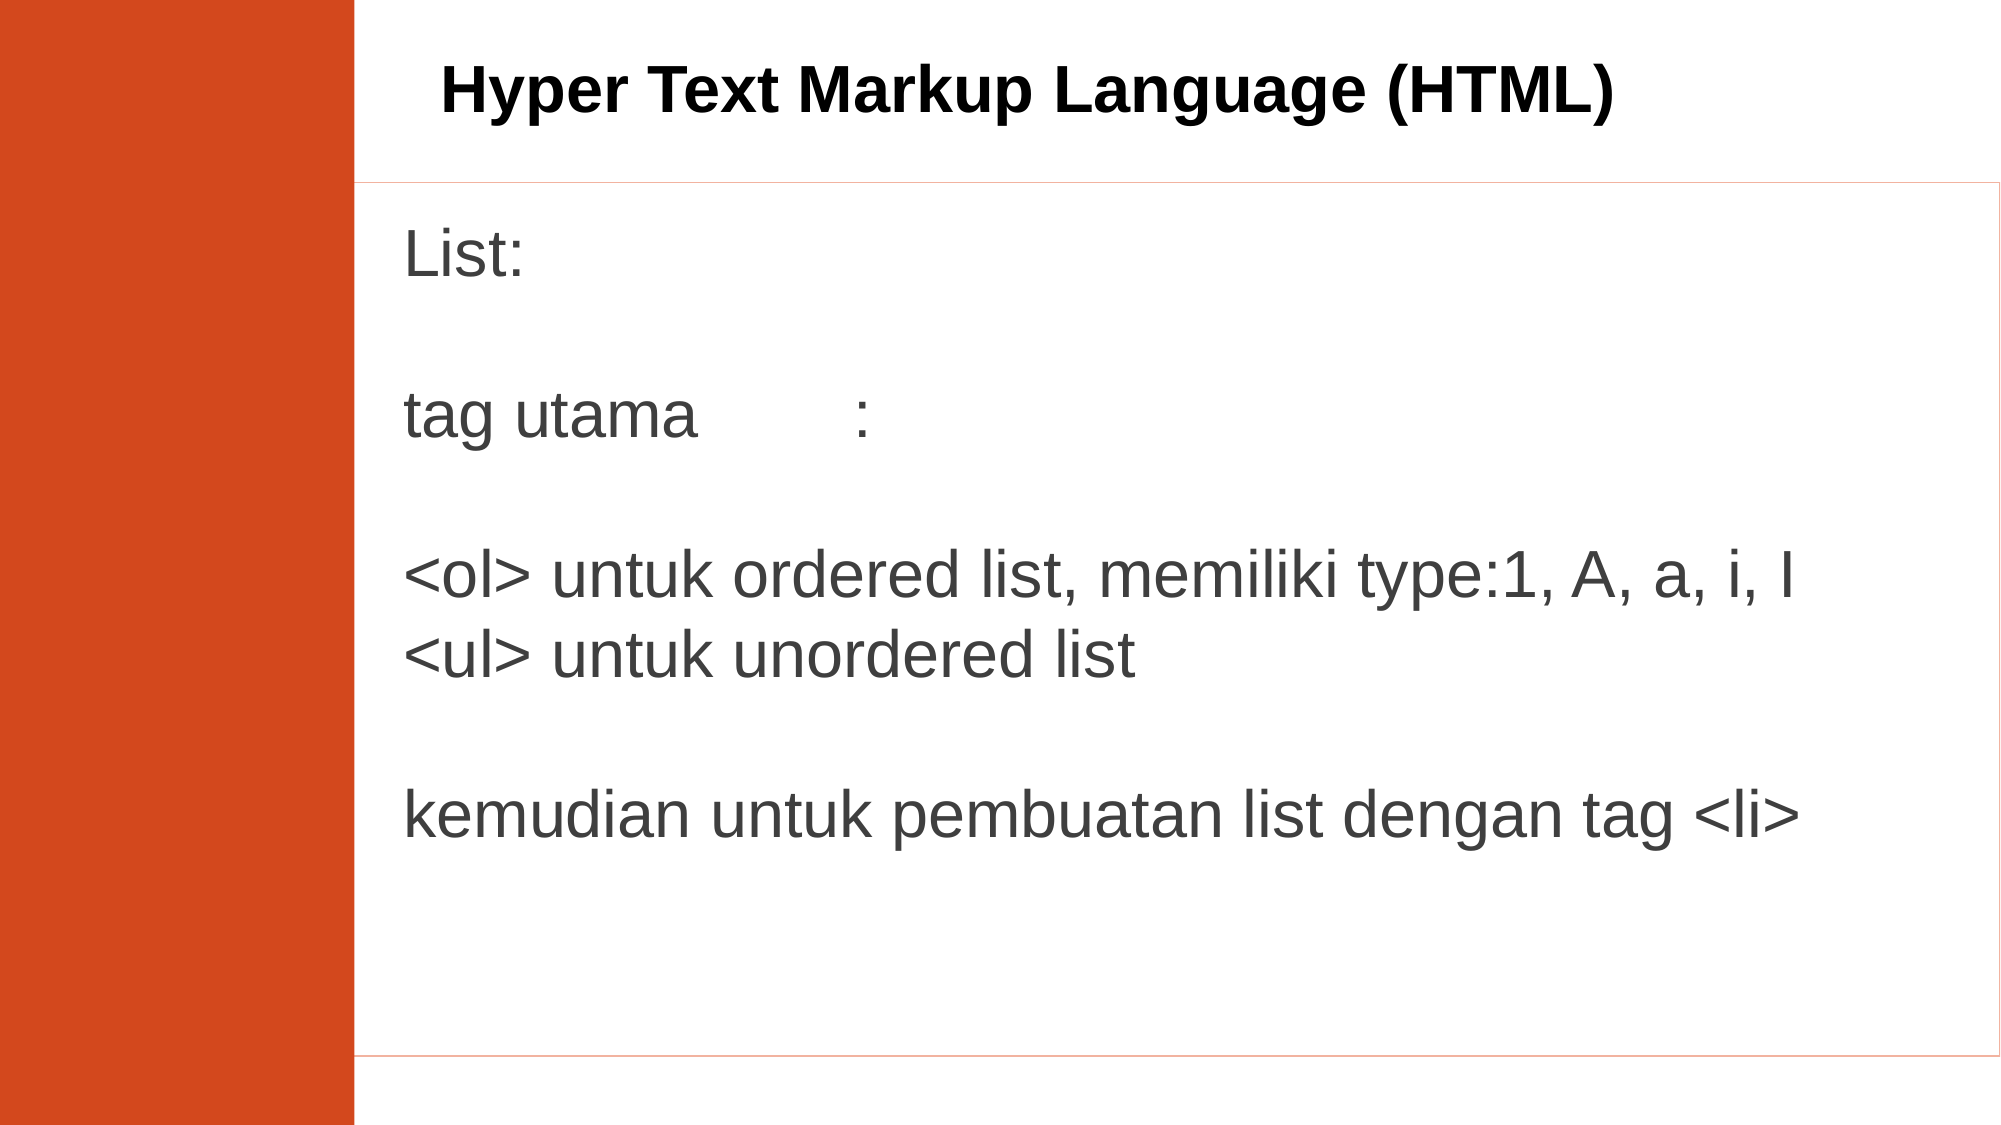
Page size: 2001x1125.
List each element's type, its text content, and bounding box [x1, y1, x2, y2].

list List: tag utama : <ol> untuk ordered list, memiliki type:1, A, a, i, I <ul> untuk unordered list kemudian untuk pembuatan list dengan tag <li> [403, 199, 1906, 1022]
title Hyper Text Markup Language (HTML) [425, 47, 1945, 143]
